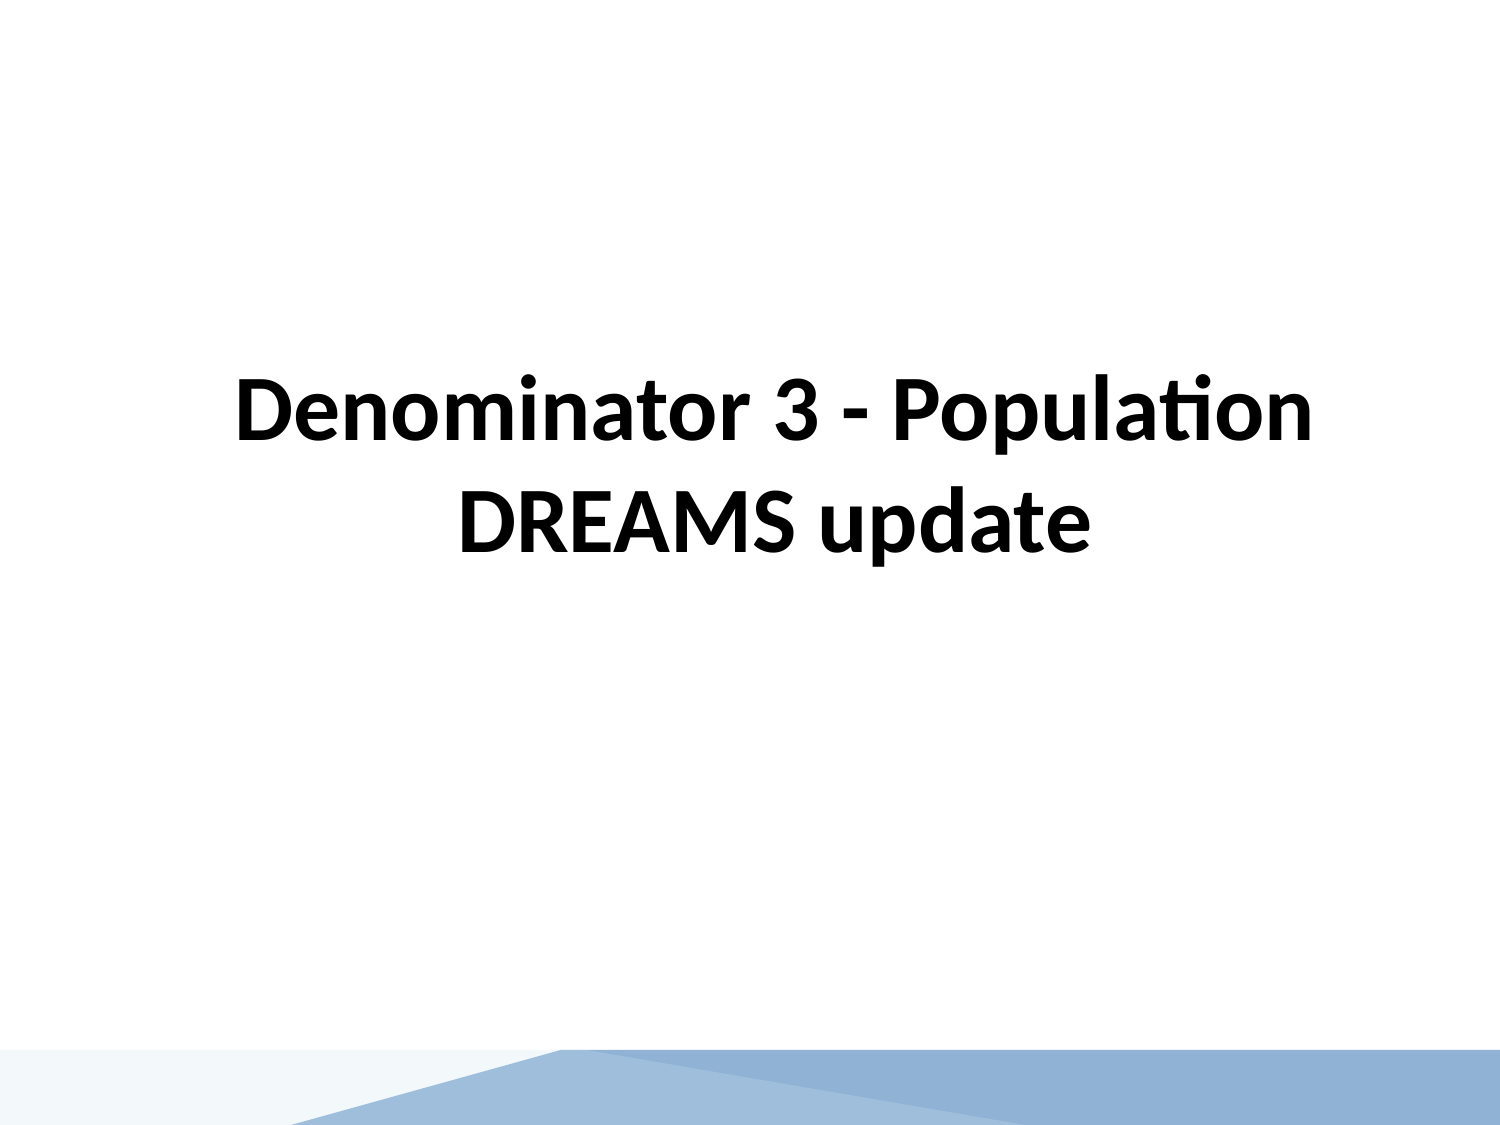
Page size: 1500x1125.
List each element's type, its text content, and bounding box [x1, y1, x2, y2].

title Denominator 3 - Population DREAMS update [212, 299, 1338, 692]
